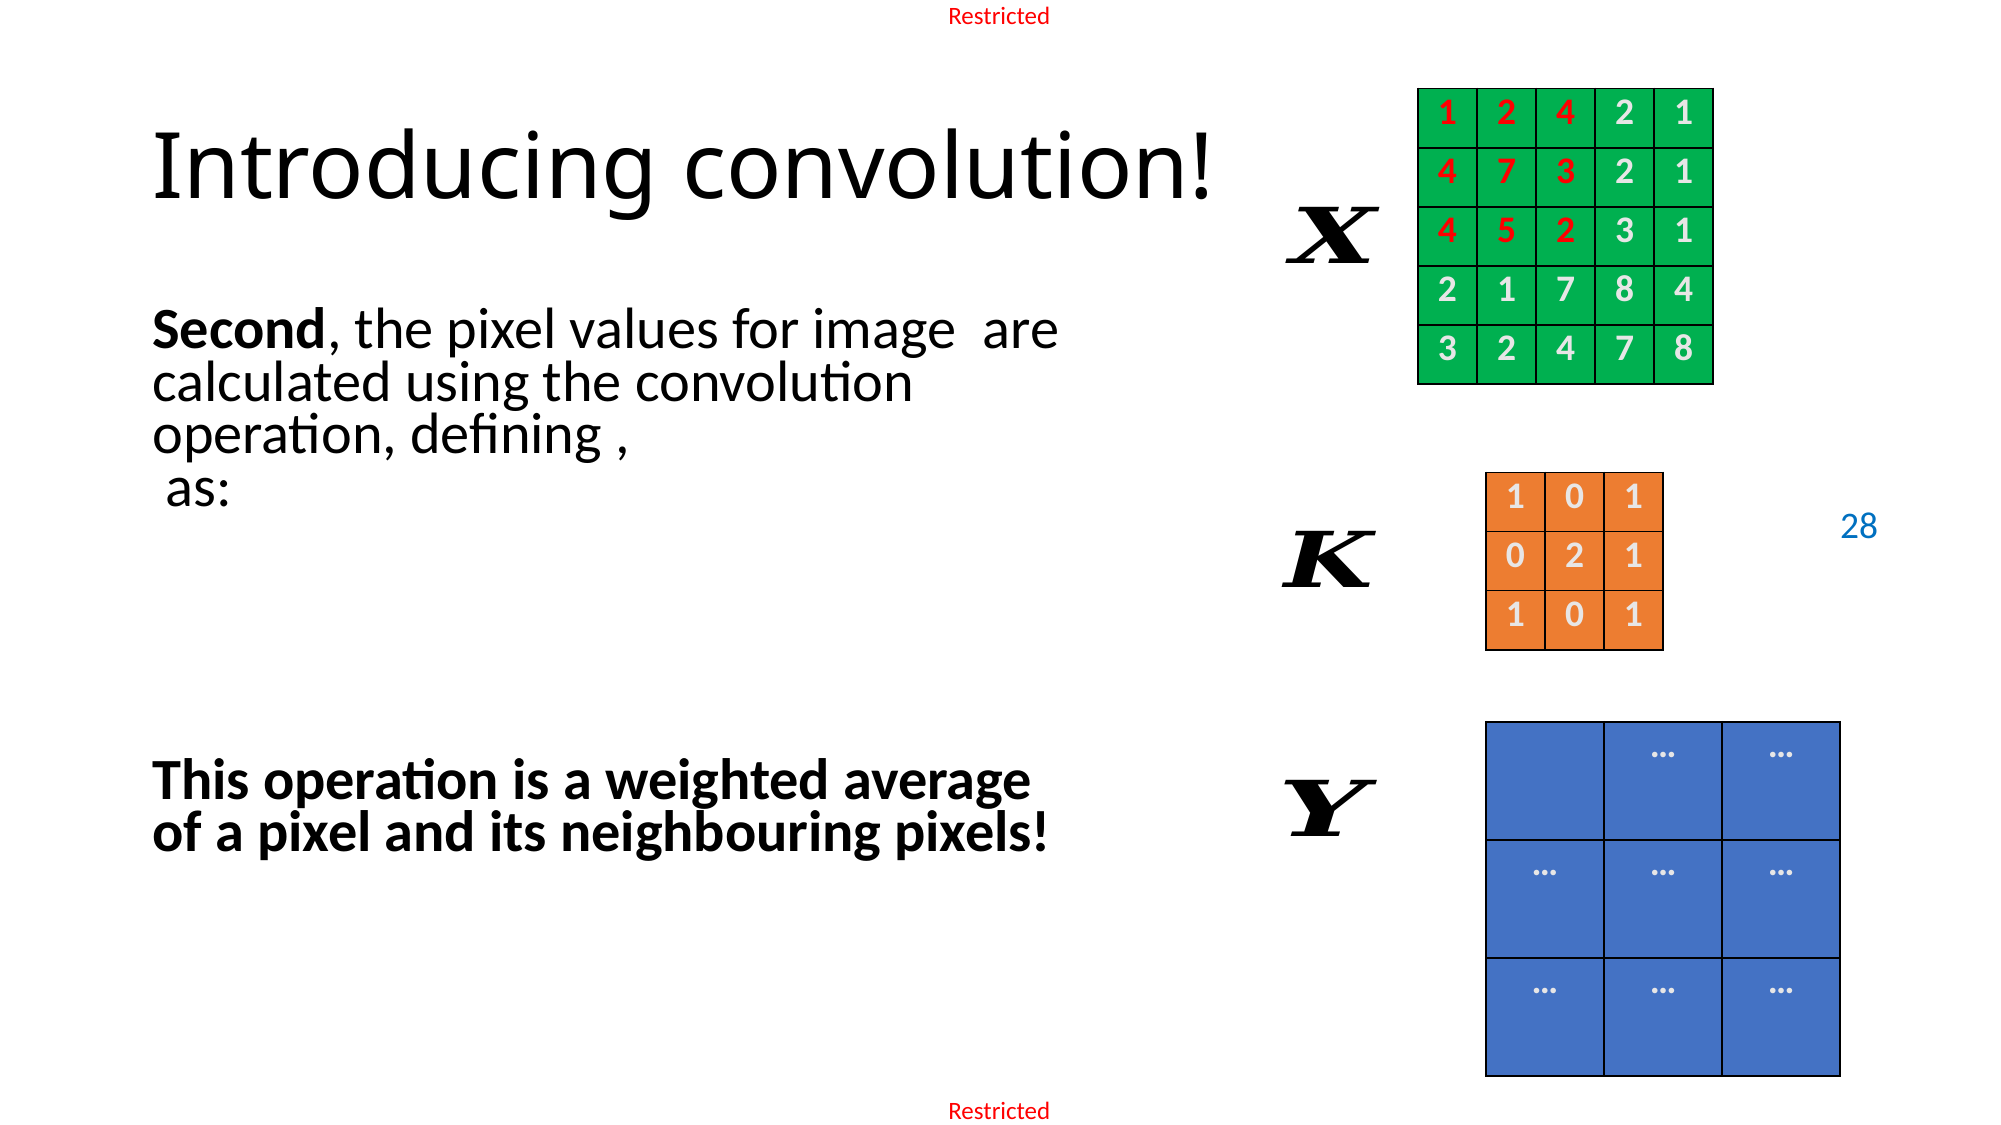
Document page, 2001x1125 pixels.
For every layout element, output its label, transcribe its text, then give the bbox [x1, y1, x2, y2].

table_cell 4 [1655, 267, 1712, 324]
table_cell 4 [1419, 208, 1476, 265]
table_cell 2 [1546, 532, 1603, 590]
table_cell 4 [1419, 149, 1476, 206]
table_cell 8 [1655, 326, 1712, 383]
table_cell 5 [1478, 208, 1535, 265]
table_header 4 [1537, 89, 1594, 147]
table_cell 1 [1605, 591, 1662, 649]
title Introducing convolution! [137, 59, 1863, 278]
table_cell 3 [1419, 326, 1476, 383]
table_cell 8 [1596, 267, 1653, 324]
table_cell 0 [1546, 591, 1603, 649]
table_cell 4 [1537, 326, 1594, 383]
table_cell 2 [1537, 208, 1594, 265]
table_header 2 [1596, 89, 1653, 147]
table_cell 7 [1537, 267, 1594, 324]
table_cell 1 [1478, 267, 1535, 324]
table_cell 0 [1487, 532, 1544, 590]
table_cell 7 [1478, 149, 1535, 206]
table_cell 3 [1537, 149, 1594, 206]
table_cell 2 [1419, 267, 1476, 324]
table_cell 1 [1605, 532, 1662, 590]
table_header 1 [1419, 89, 1476, 147]
table_cell 1 [1487, 591, 1544, 649]
table_cell 2 [1478, 326, 1535, 383]
table_header 2 [1478, 89, 1535, 147]
table_cell 1 [1655, 149, 1712, 206]
table_cell 7 [1596, 326, 1653, 383]
table_cell 3 [1596, 208, 1653, 265]
table_header 1 [1655, 89, 1712, 147]
table_cell 2 [1596, 149, 1653, 206]
table_header 1 [1605, 473, 1662, 531]
table_header 0 [1546, 473, 1603, 531]
table_header 1 [1487, 473, 1544, 531]
table_cell 1 [1655, 208, 1712, 265]
